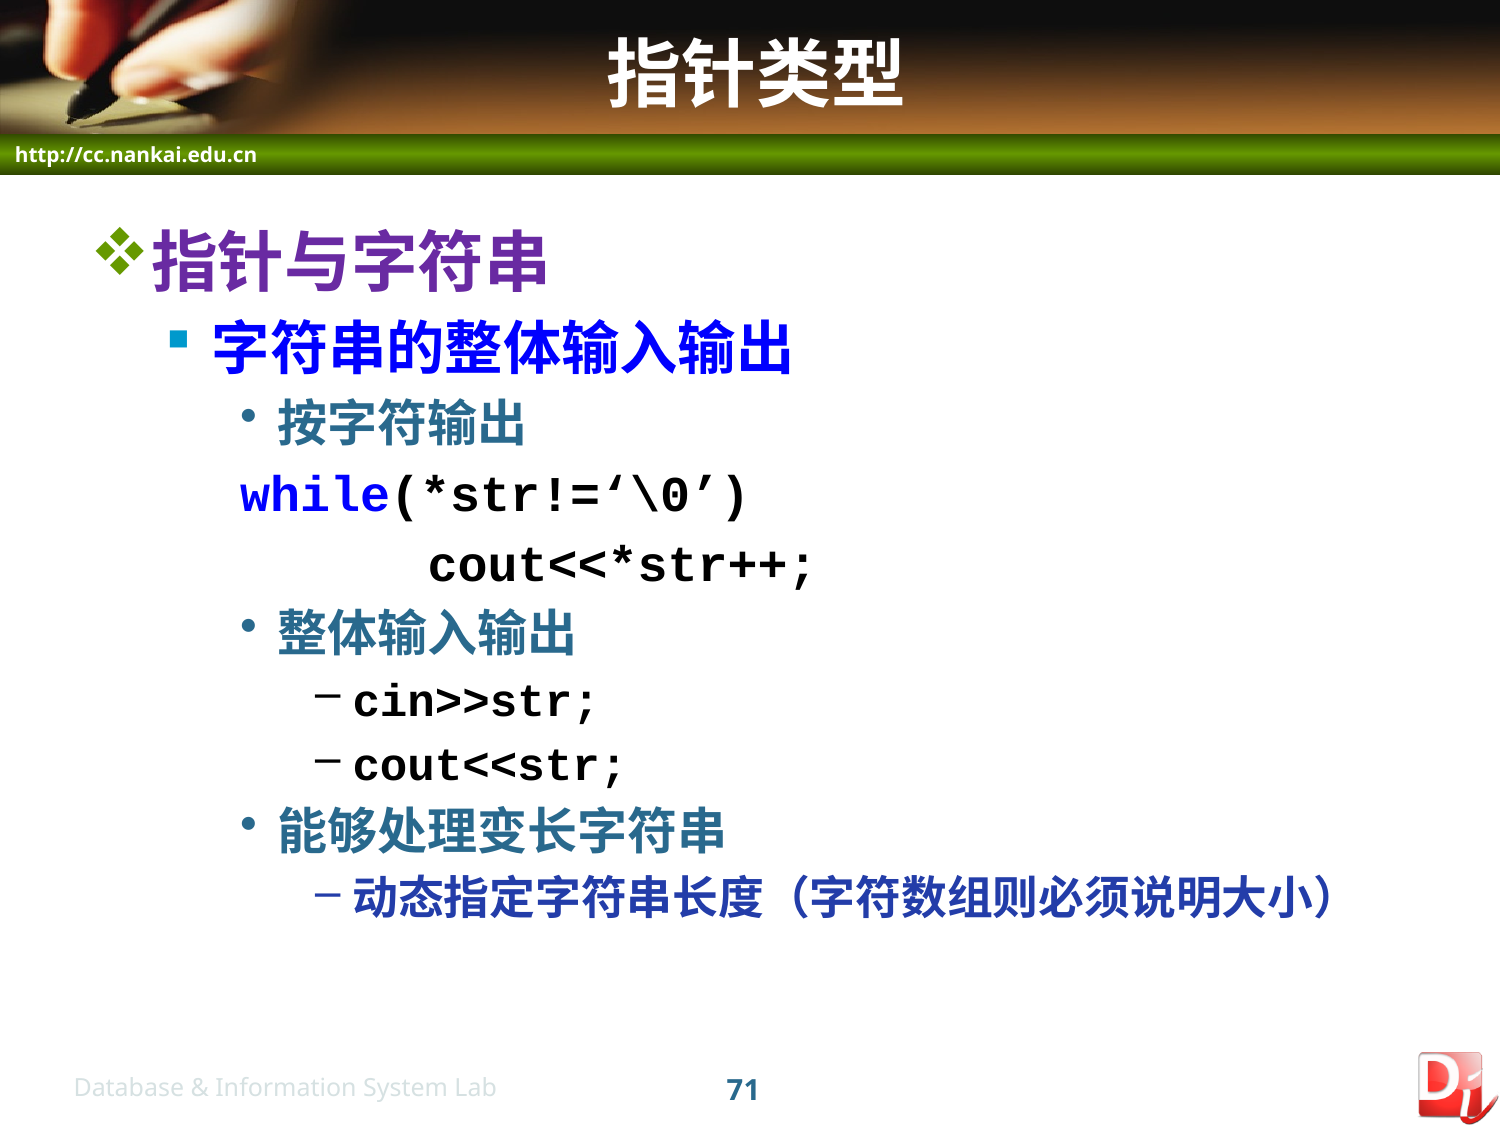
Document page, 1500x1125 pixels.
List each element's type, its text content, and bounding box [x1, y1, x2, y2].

footer Database & Information System Lab [58, 1064, 598, 1114]
slide_number 71 [607, 1063, 880, 1112]
picture [1417, 1052, 1500, 1125]
title 指针类型 [74, 24, 1438, 118]
list 指针与字符串 字符串的整体输入输出 按字符输出 while(*str!=‘\0’) cout<<*str++; 整体输入输出 cin>>str; cout<<str; 能够处理变长字符串 动态指定字符串长度（字符数组则必须说明大小） [74, 212, 1413, 1038]
picture [0, 0, 1500, 134]
